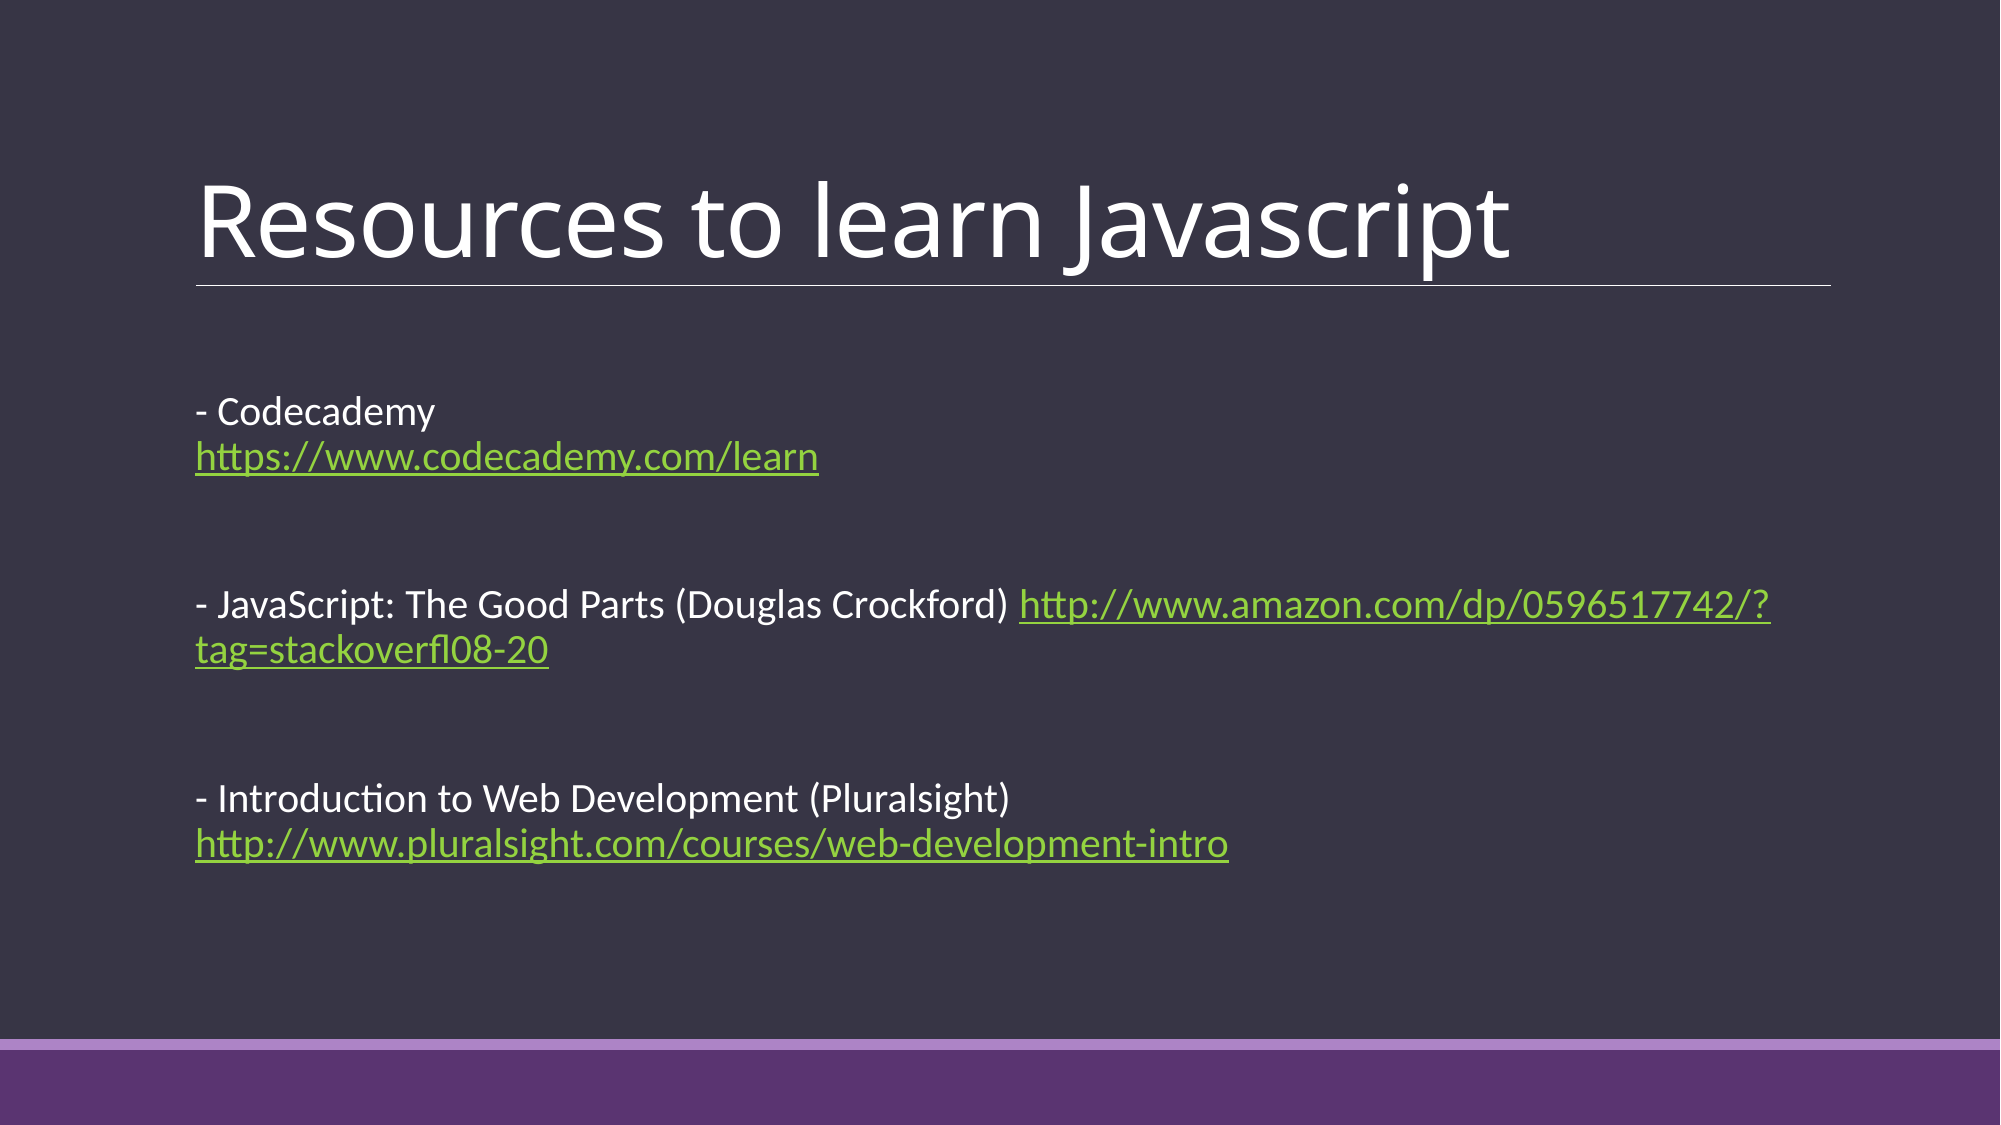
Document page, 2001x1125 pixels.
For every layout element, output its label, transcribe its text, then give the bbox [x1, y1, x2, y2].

title Resources to learn Javascript [180, 47, 1830, 285]
list - Codecademy https://www.codecademy.com/learn - JavaScript: The Good Parts (Douglas Crockford) http://www.amazon.com/dp/0596517742/?tag=stackoverfl08-20 - Introduction to Web Development (Pluralsight) http://www.pluralsight.com/courses/web-development-intro [180, 302, 1830, 963]
